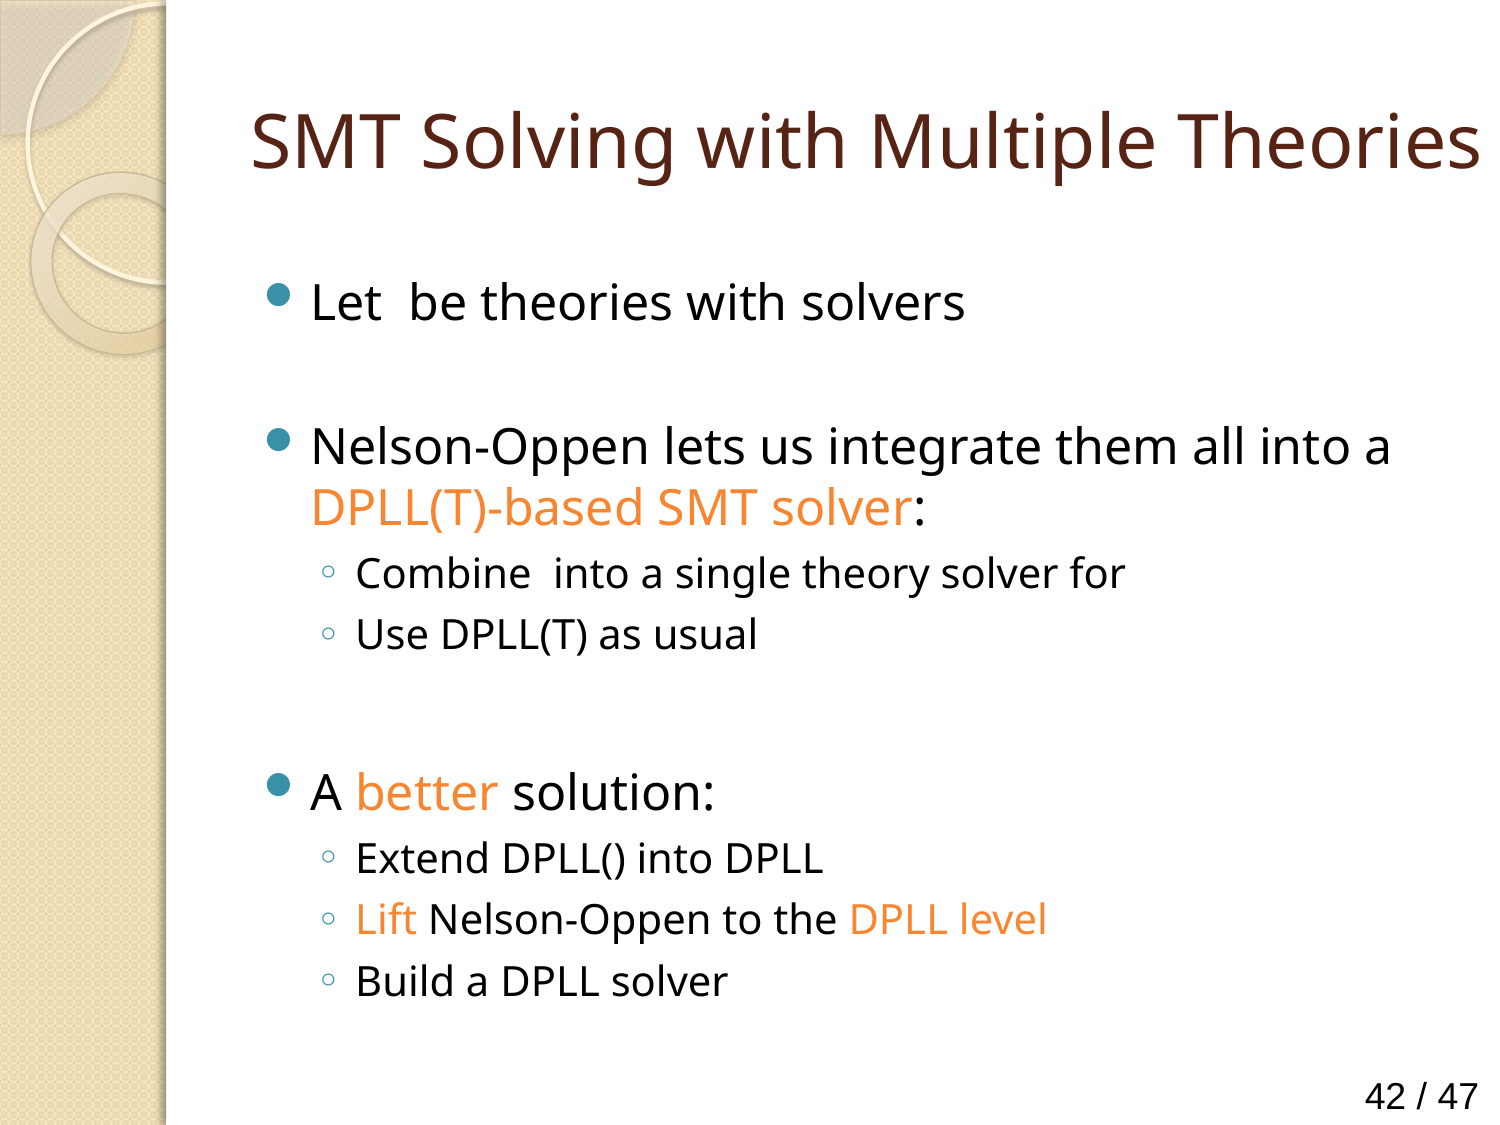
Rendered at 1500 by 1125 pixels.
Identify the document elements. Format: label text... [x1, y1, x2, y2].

title SMT Solving with Multiple Theories [235, 45, 1500, 233]
